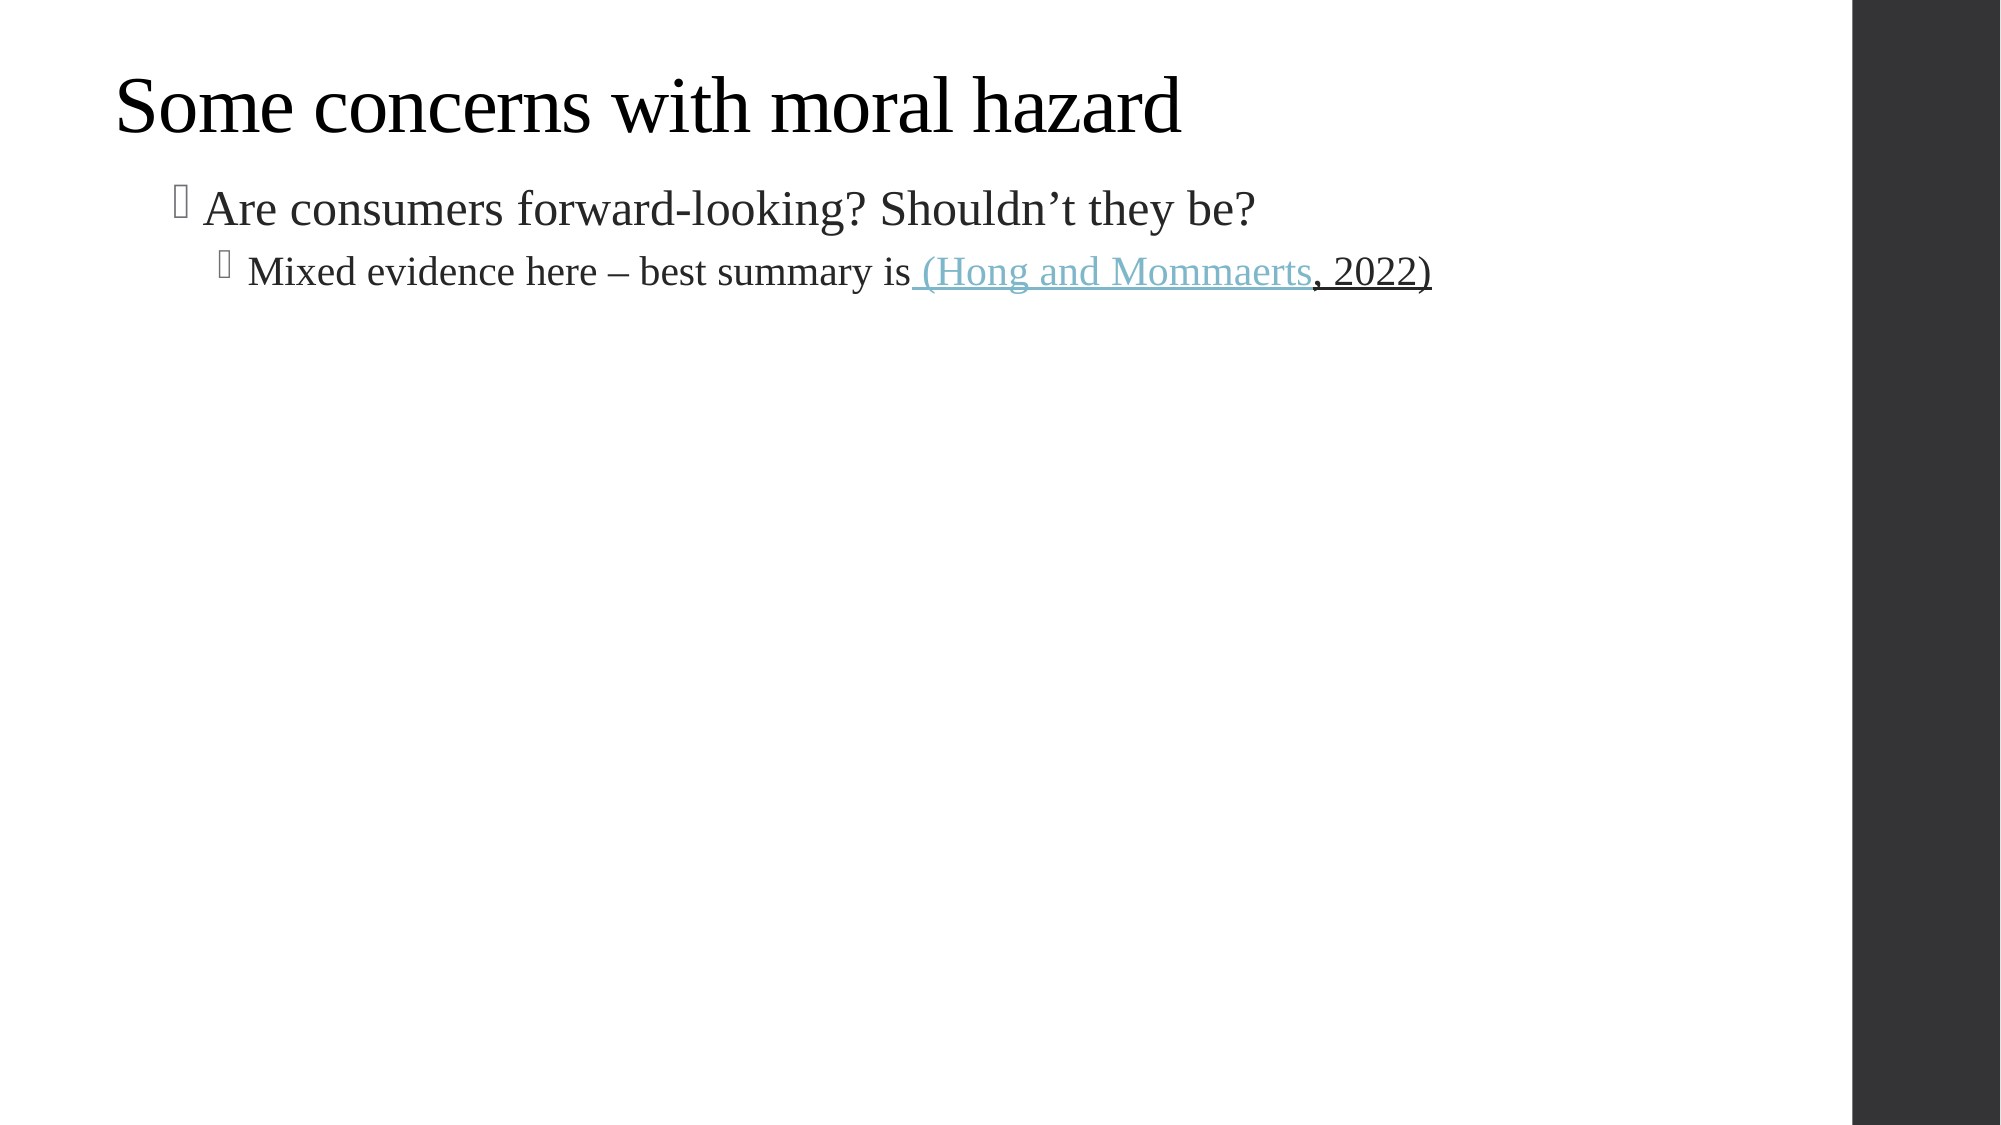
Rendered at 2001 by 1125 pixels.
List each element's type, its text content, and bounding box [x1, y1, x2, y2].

title Some concerns with moral hazard [99, 55, 1663, 158]
list Are consumers forward-looking? Shouldn’t they be? Mixed evidence here – best summary is (Hong and Mommaerts, 2022) [112, 174, 1800, 1070]
